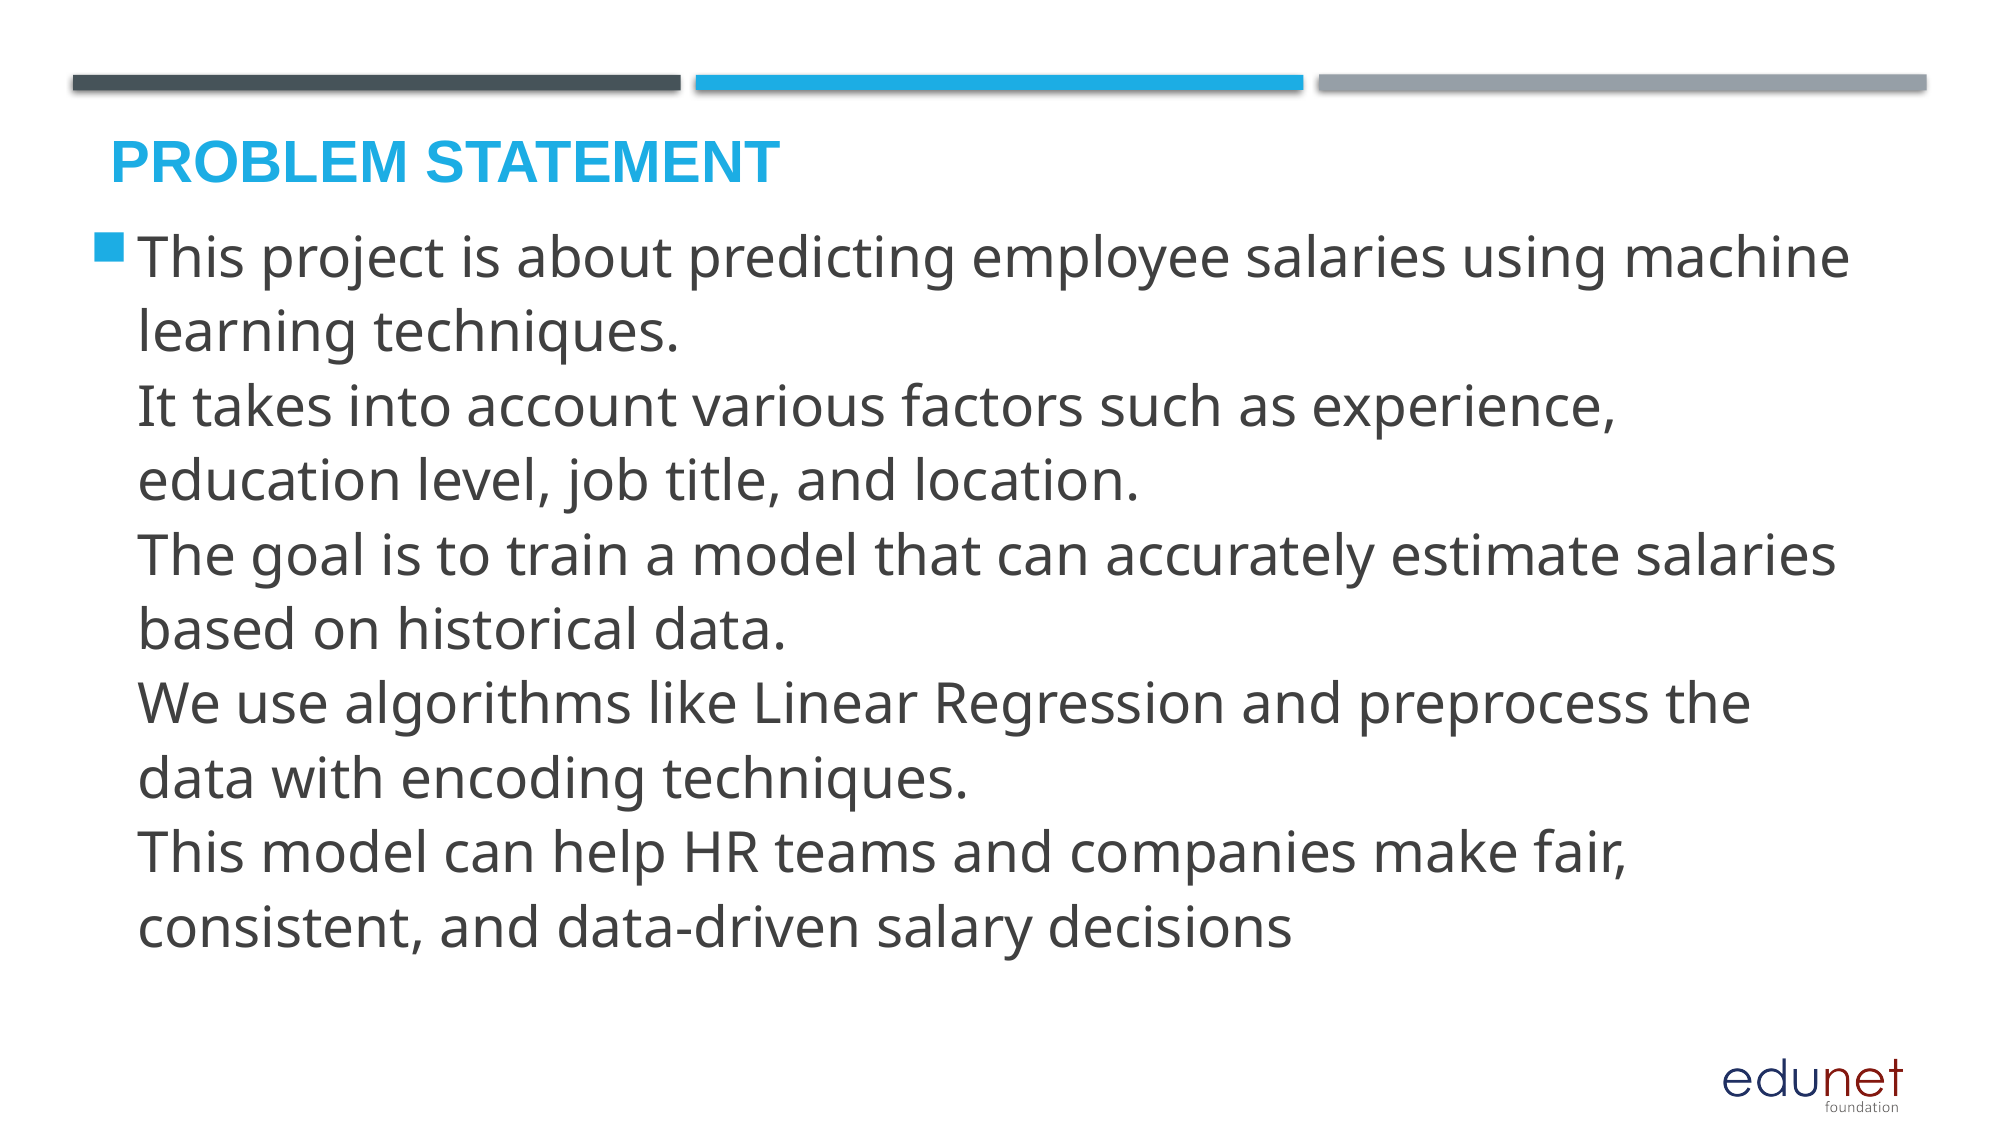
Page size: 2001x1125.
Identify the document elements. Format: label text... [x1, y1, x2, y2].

list This project is about predicting employee salaries using machine learning techniques. It takes into account various factors such as experience, education level, job title, and location. The goal is to train a model that can accurately estimate salaries based on historical data. We use algorithms like Linear Regression and preprocess the data with encoding techniques. This model can help HR teams and companies make fair, consistent, and data-driven salary decisions [74, 203, 1884, 970]
picture [1719, 1056, 1905, 1116]
title Problem Statement [95, 115, 1905, 203]
